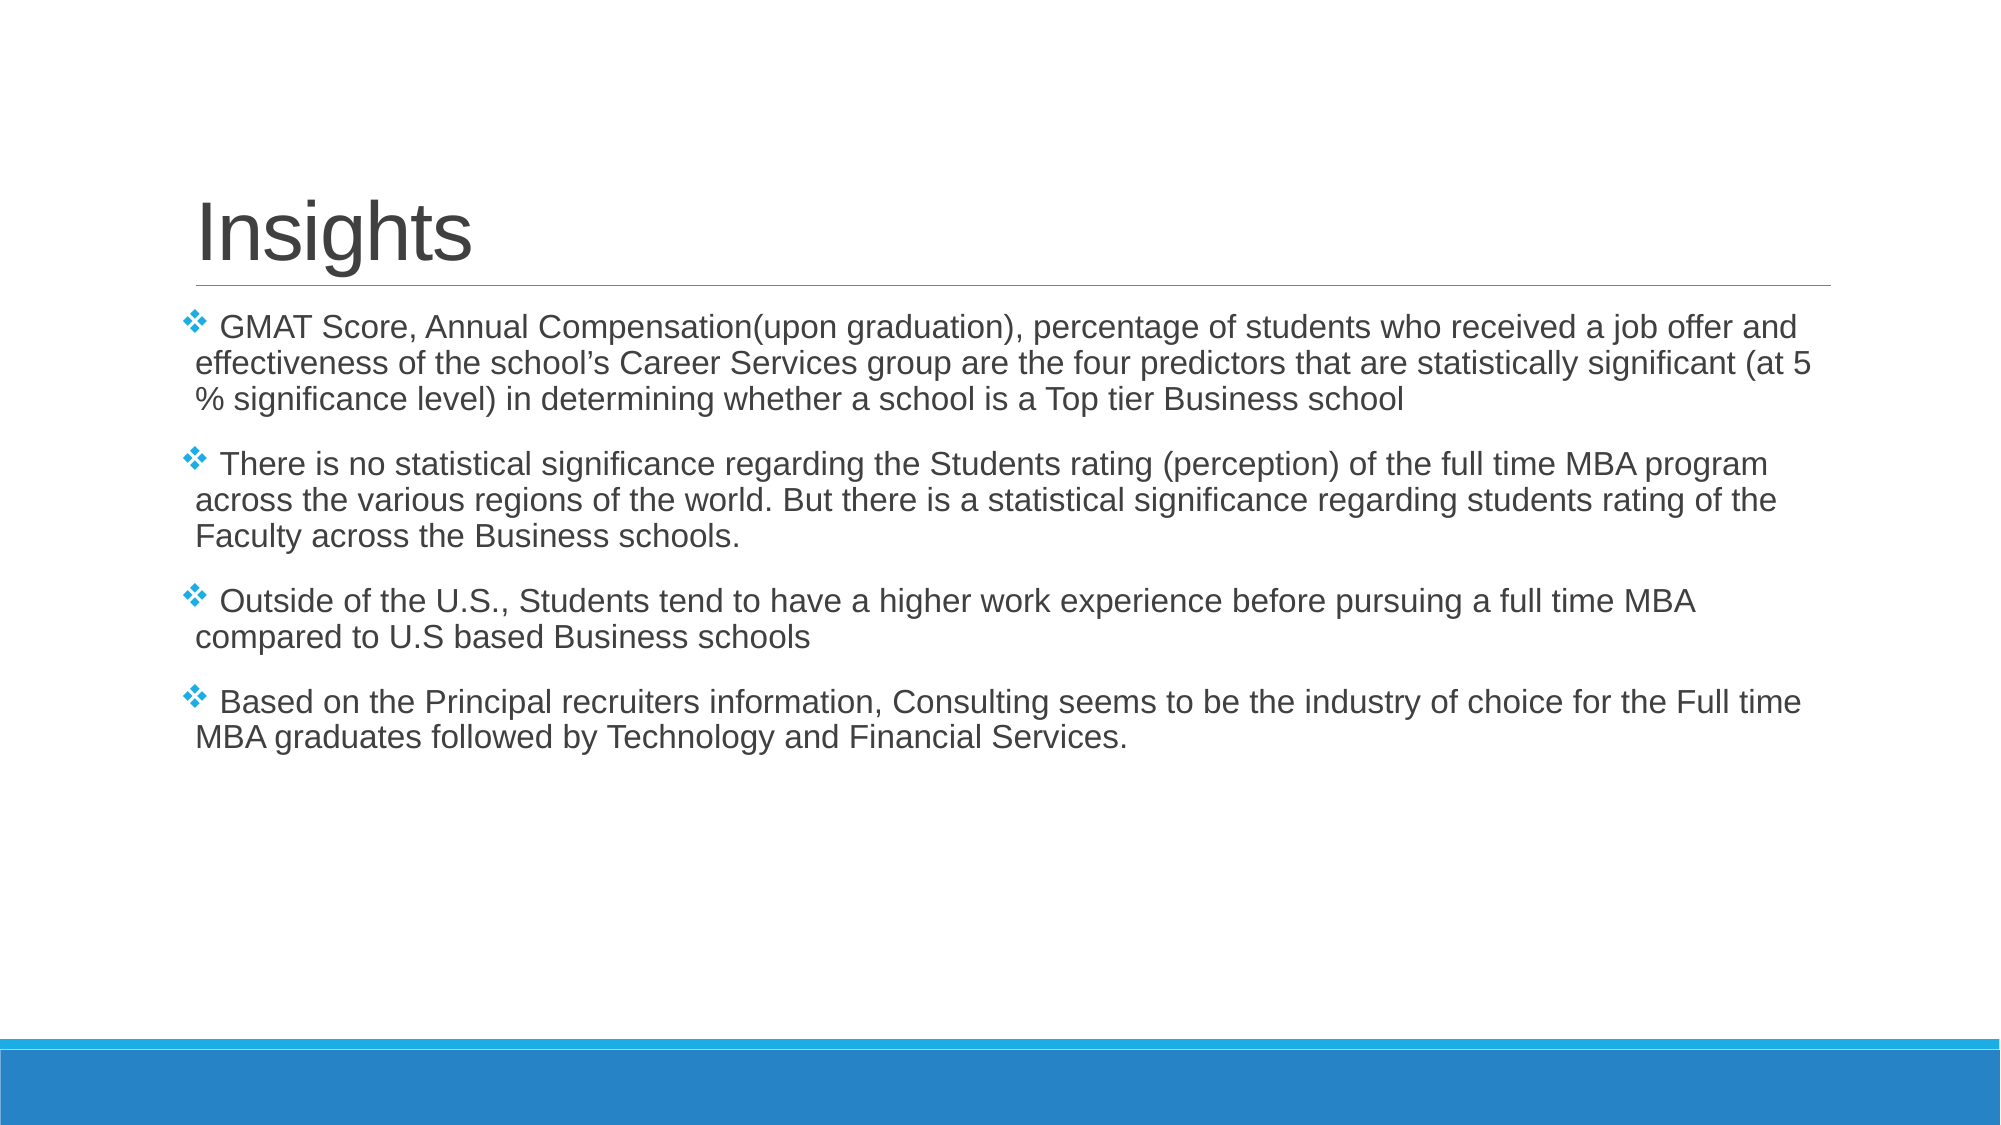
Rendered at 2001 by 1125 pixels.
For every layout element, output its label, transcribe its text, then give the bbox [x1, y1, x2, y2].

title Insights [180, 47, 1830, 285]
list GMAT Score, Annual Compensation(upon graduation), percentage of students who received a job offer and effectiveness of the school’s Career Services group are the four predictors that are statistically significant (at 5 % significance level) in determining whether a school is a Top tier Business school There is no statistical significance regarding the Students rating (perception) of the full time MBA program across the various regions of the world. But there is a statistical significance regarding students rating of the Faculty across the Business schools. Outside of the U.S., Students tend to have a higher work experience before pursuing a full time MBA compared to U.S based Business schools Based on the Principal recruiters information, Consulting seems to be the industry of choice for the Full time MBA graduates followed by Technology and Financial Services. [180, 302, 1830, 1015]
